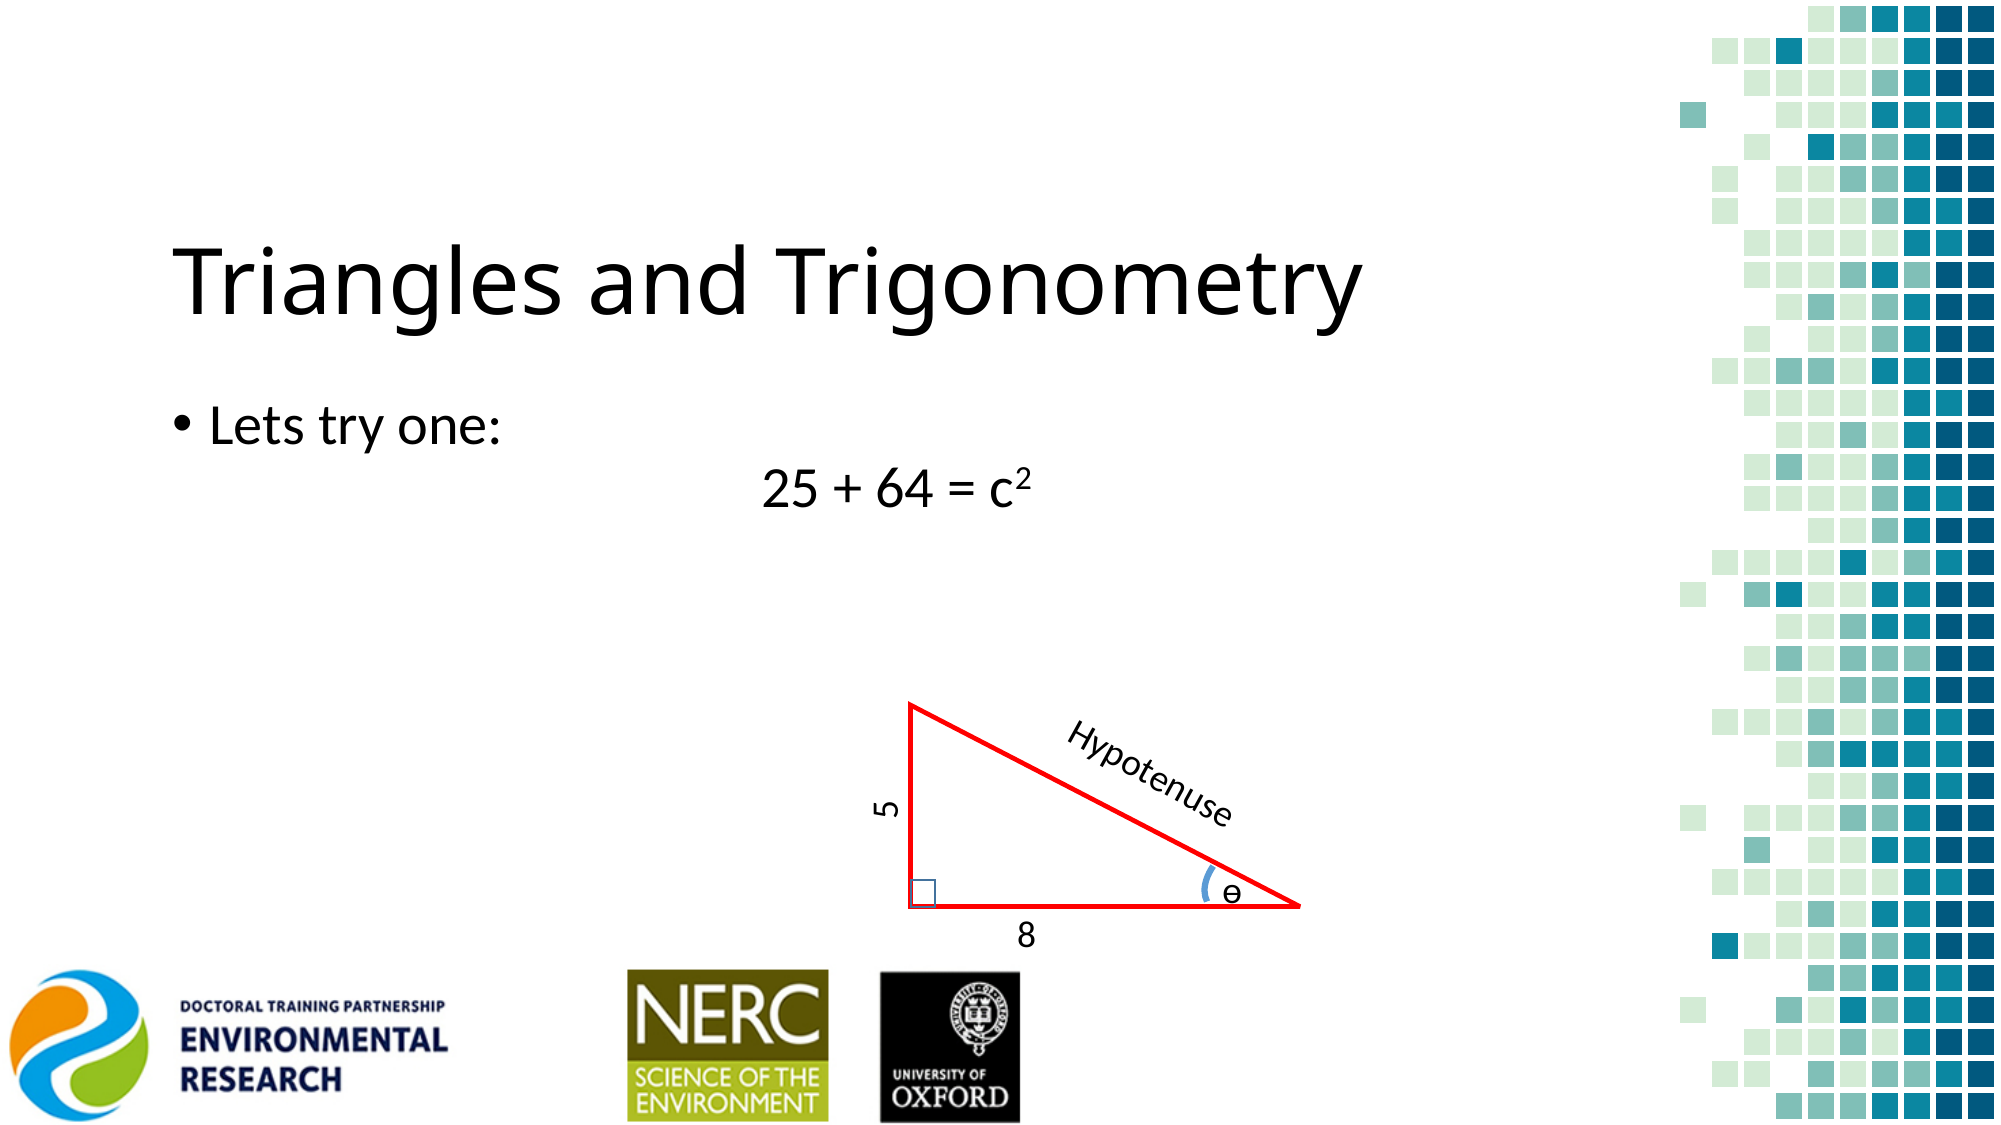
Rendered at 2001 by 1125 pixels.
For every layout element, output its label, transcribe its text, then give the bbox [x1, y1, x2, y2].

text_box 8 [1002, 902, 1232, 963]
text_box ѳ [1209, 882, 1249, 918]
title Triangles and Trigonometry [157, 161, 1636, 350]
text_box 5 [853, 605, 913, 835]
text_box [909, 705, 1209, 908]
text_box [910, 879, 936, 908]
text_box [1249, 880, 1301, 908]
text_box ѳ [1207, 858, 1249, 874]
text_box Hypotenuse [1045, 694, 1275, 858]
list Lets try one: 25 + 64 = c2 [157, 379, 1636, 964]
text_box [0, 964, 1676, 1125]
text_box [1204, 865, 1272, 902]
